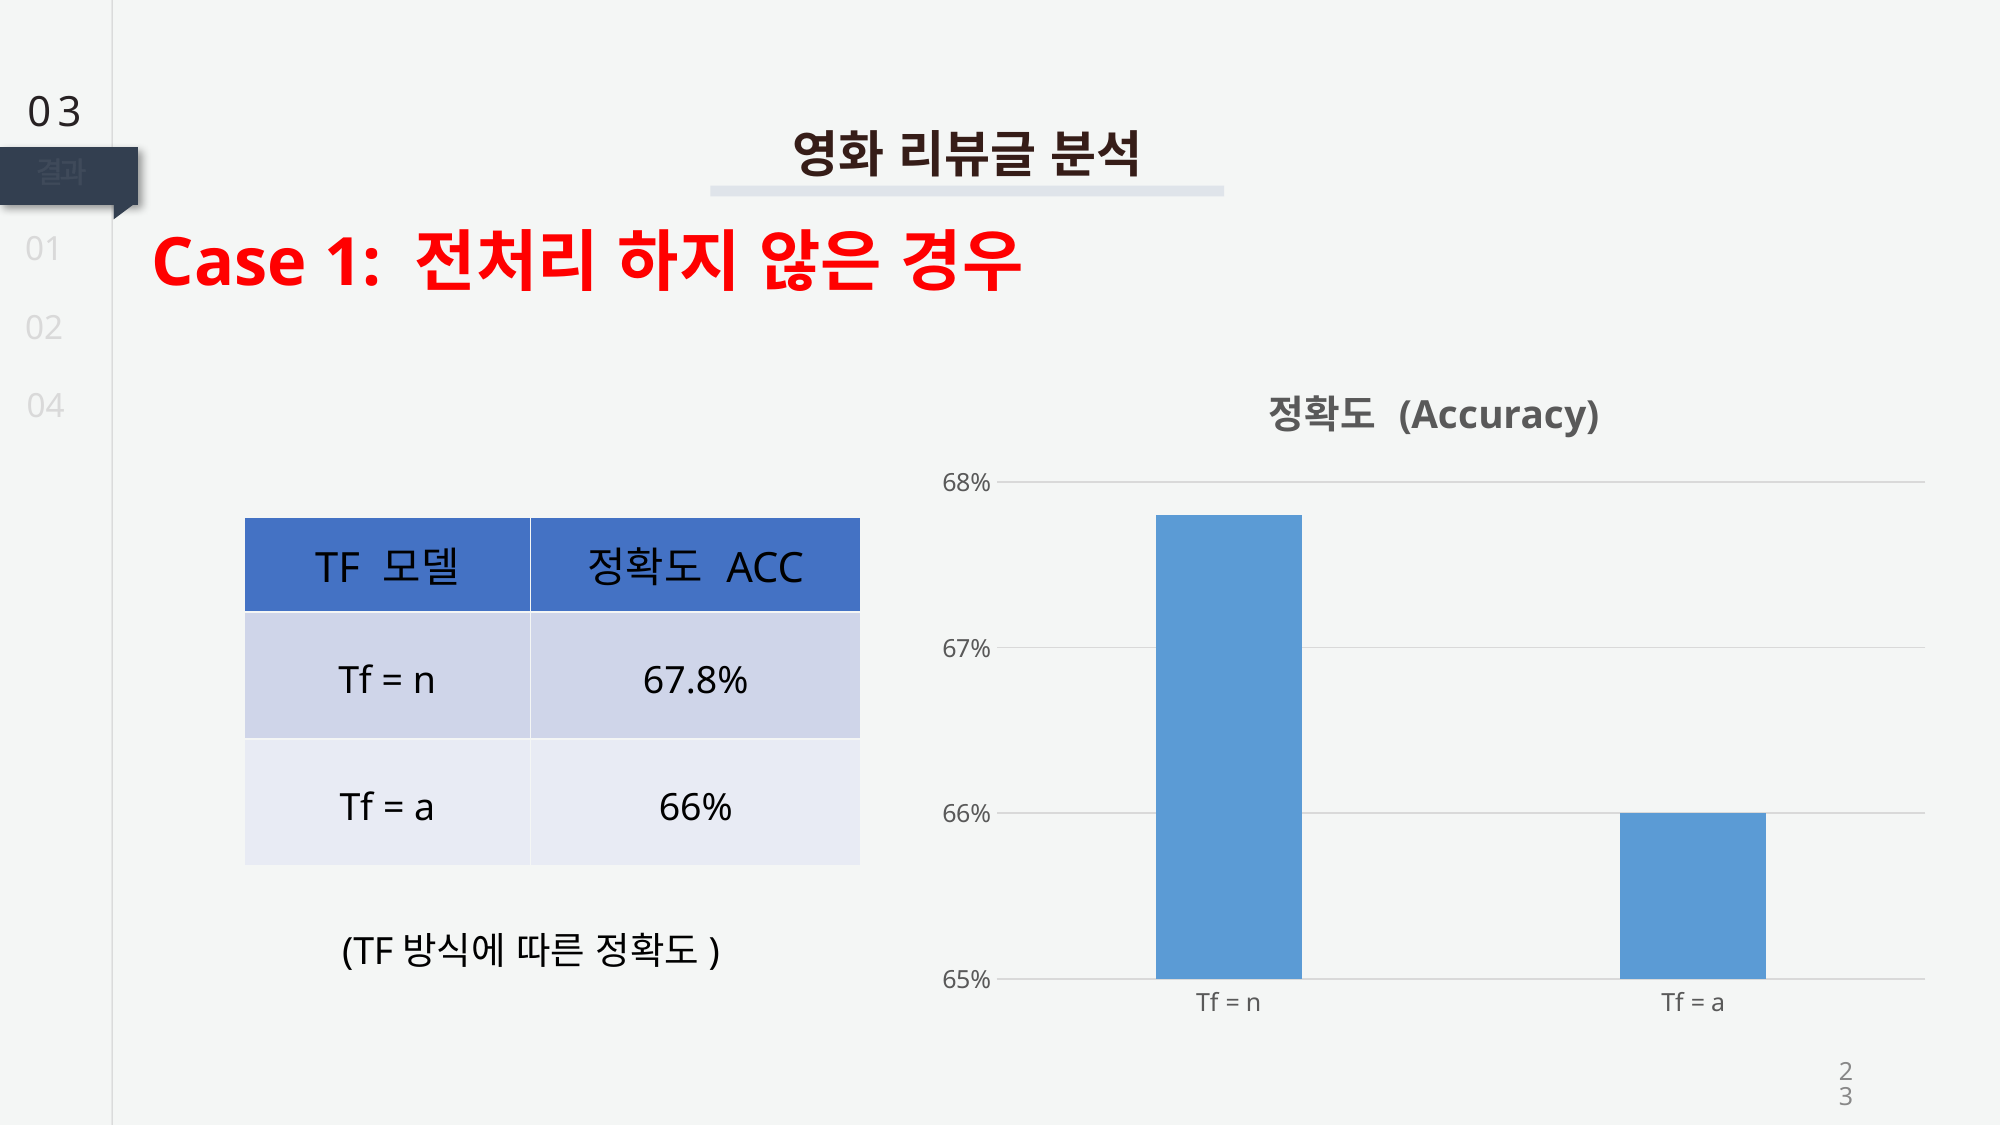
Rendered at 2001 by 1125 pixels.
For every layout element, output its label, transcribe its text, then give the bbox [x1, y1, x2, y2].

table_header TF 모델 [245, 518, 530, 611]
text_box 04 [19, 376, 93, 432]
chart [921, 349, 1947, 1033]
text_box (TF방식에 따른 정확도) [327, 919, 735, 980]
text_box 03 [0, 77, 418, 143]
table_cell Tf = a [245, 740, 530, 865]
table_cell 66% [531, 740, 860, 865]
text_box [710, 115, 1225, 197]
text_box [0, 147, 138, 218]
text_box 결과 [0, 146, 452, 196]
table_cell Tf = n [245, 613, 530, 738]
text_box 01 [17, 219, 92, 275]
text_box 02 [17, 298, 92, 354]
text_box Case 1: 전처리 하지 않은 경우 [136, 211, 1530, 307]
slide_number 23 [1831, 1050, 1864, 1096]
table_cell 67.8% [531, 613, 860, 738]
table_header 정확도 ACC [531, 518, 860, 611]
